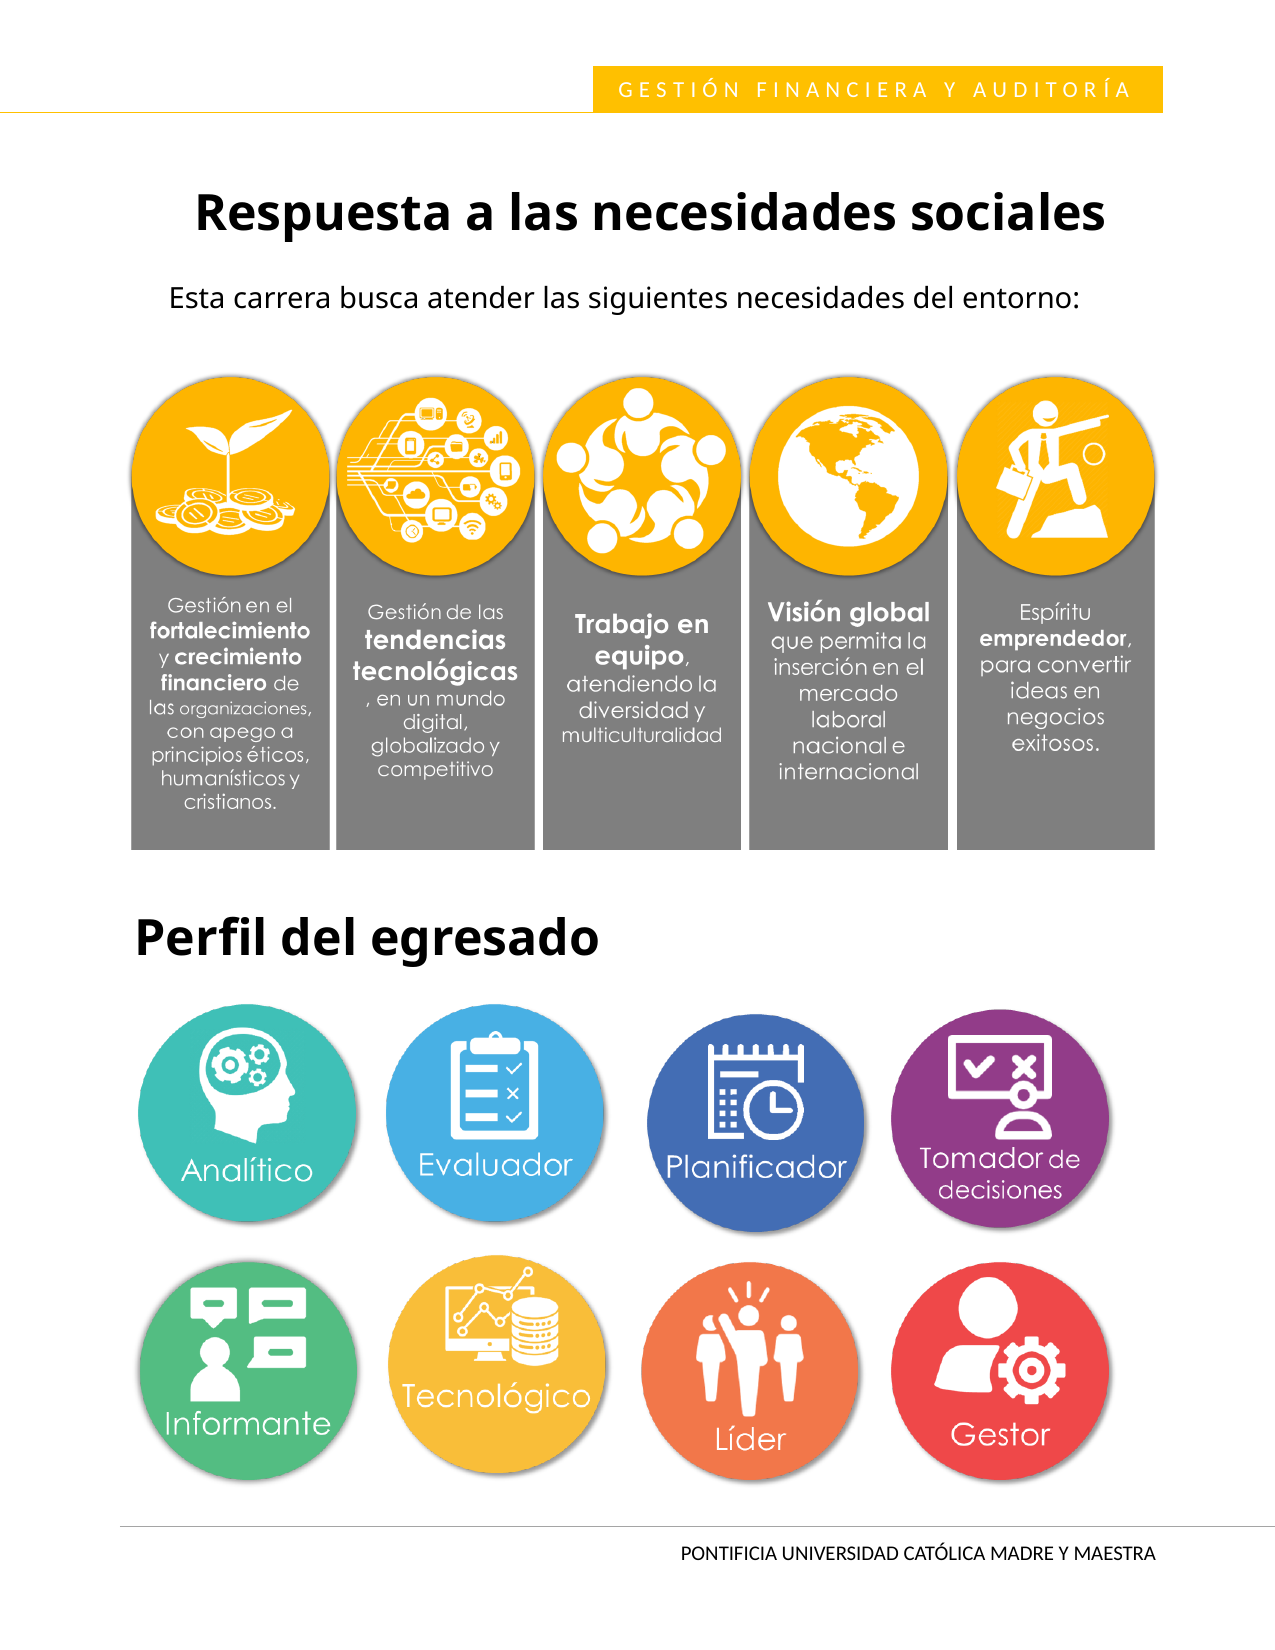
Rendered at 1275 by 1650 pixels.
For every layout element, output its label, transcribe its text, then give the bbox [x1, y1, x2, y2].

picture [128, 1001, 1118, 1491]
text_box GESTIÓN FINANCIERA Y AUDITORÍA [593, 66, 1163, 113]
text_box Esta carrera busca atender las siguientes necesidades del entorno: [153, 271, 1118, 357]
picture [110, 369, 1162, 851]
text_box Perfil del egresado [119, 904, 1104, 1002]
text_box Respuesta a las necesidades sociales [158, 179, 1143, 278]
text_box PONTIFICIA UNIVERSIDAD CATÓLICA MADRE Y MAESTRA [666, 1532, 1172, 1573]
